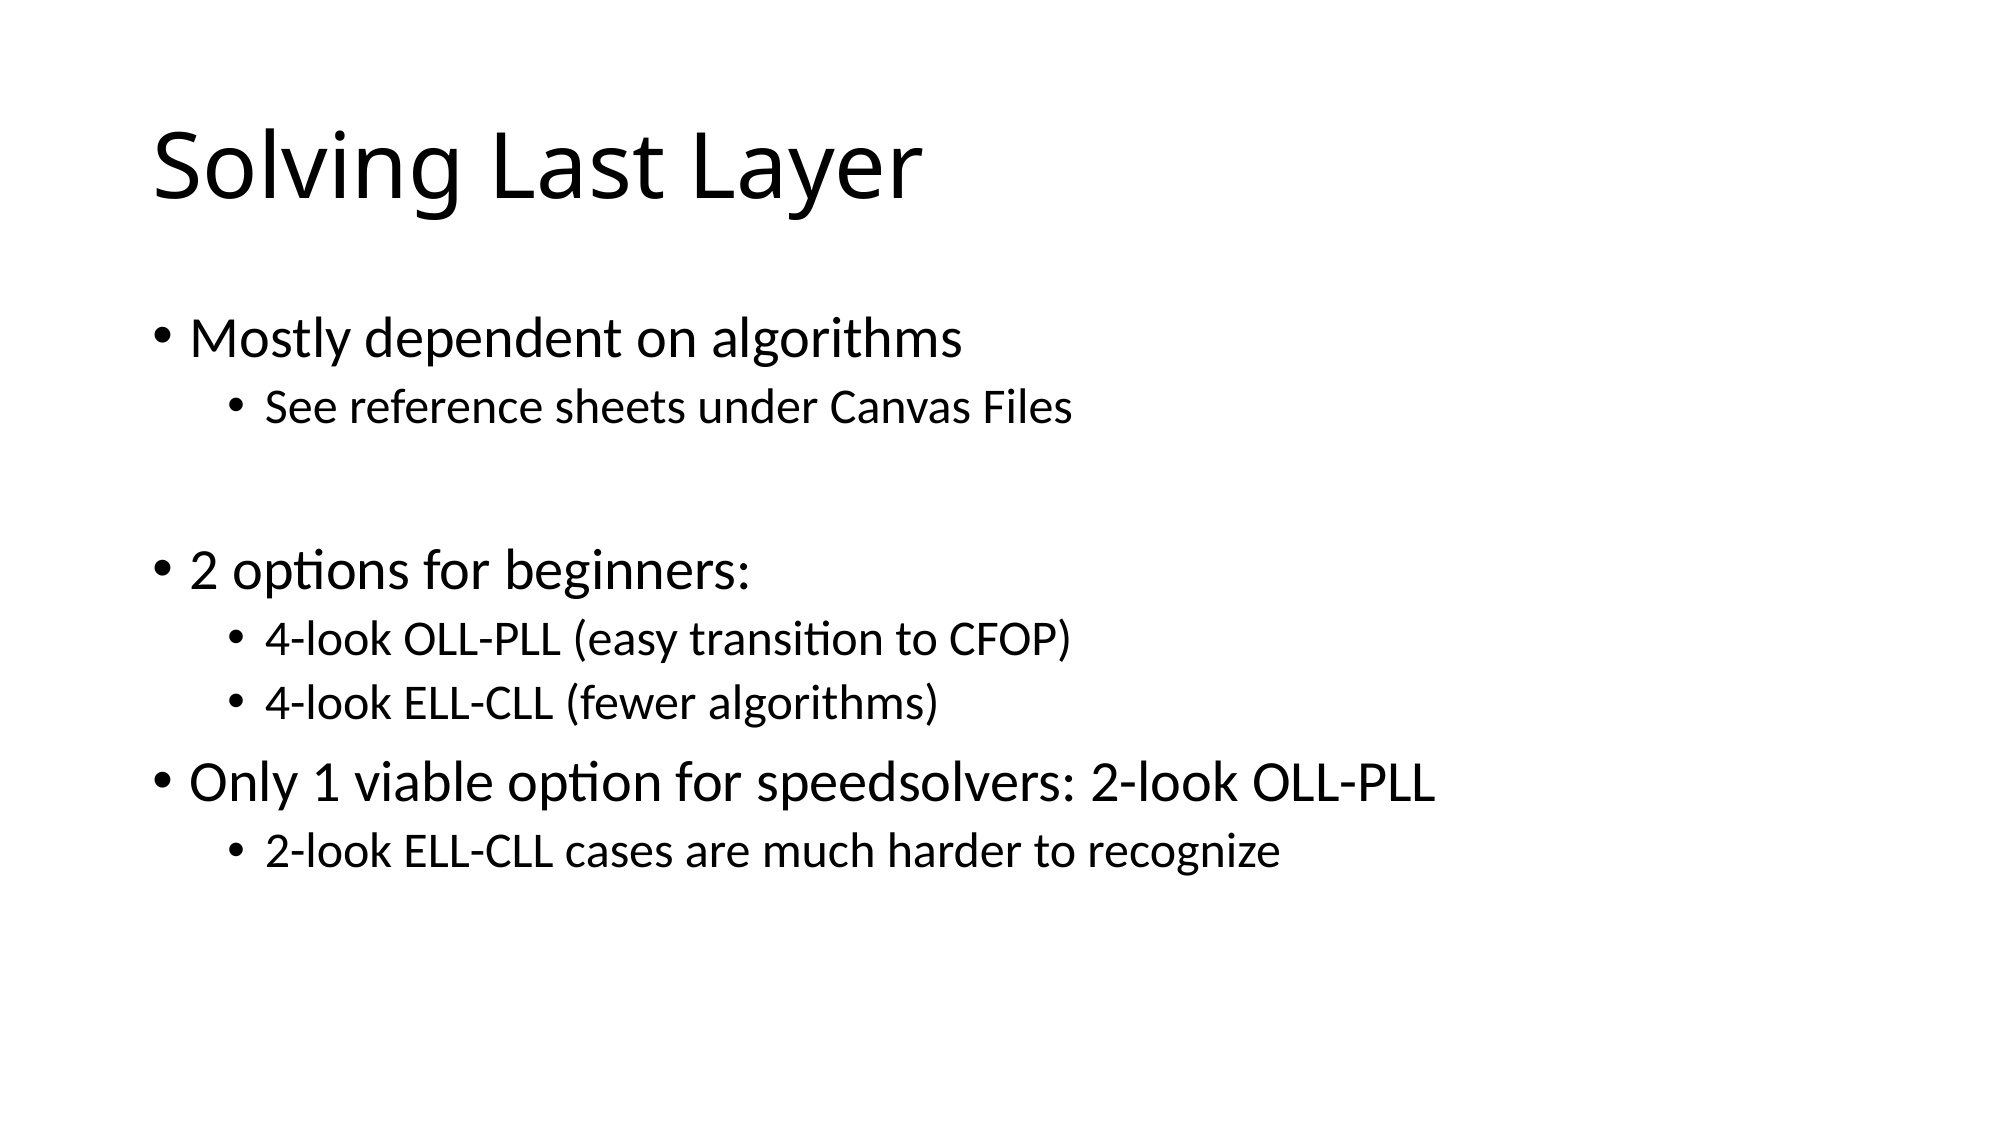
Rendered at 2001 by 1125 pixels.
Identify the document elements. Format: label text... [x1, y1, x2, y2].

title Solving Last Layer [137, 59, 1863, 278]
list Mostly dependent on algorithms See reference sheets under Canvas Files 2 options for beginners: 4-look OLL-PLL (easy transition to CFOP) 4-look ELL-CLL (fewer algorithms) Only 1 viable option for speedsolvers: 2-look OLL-PLL 2-look ELL-CLL cases are much harder to recognize [137, 299, 1863, 1014]
